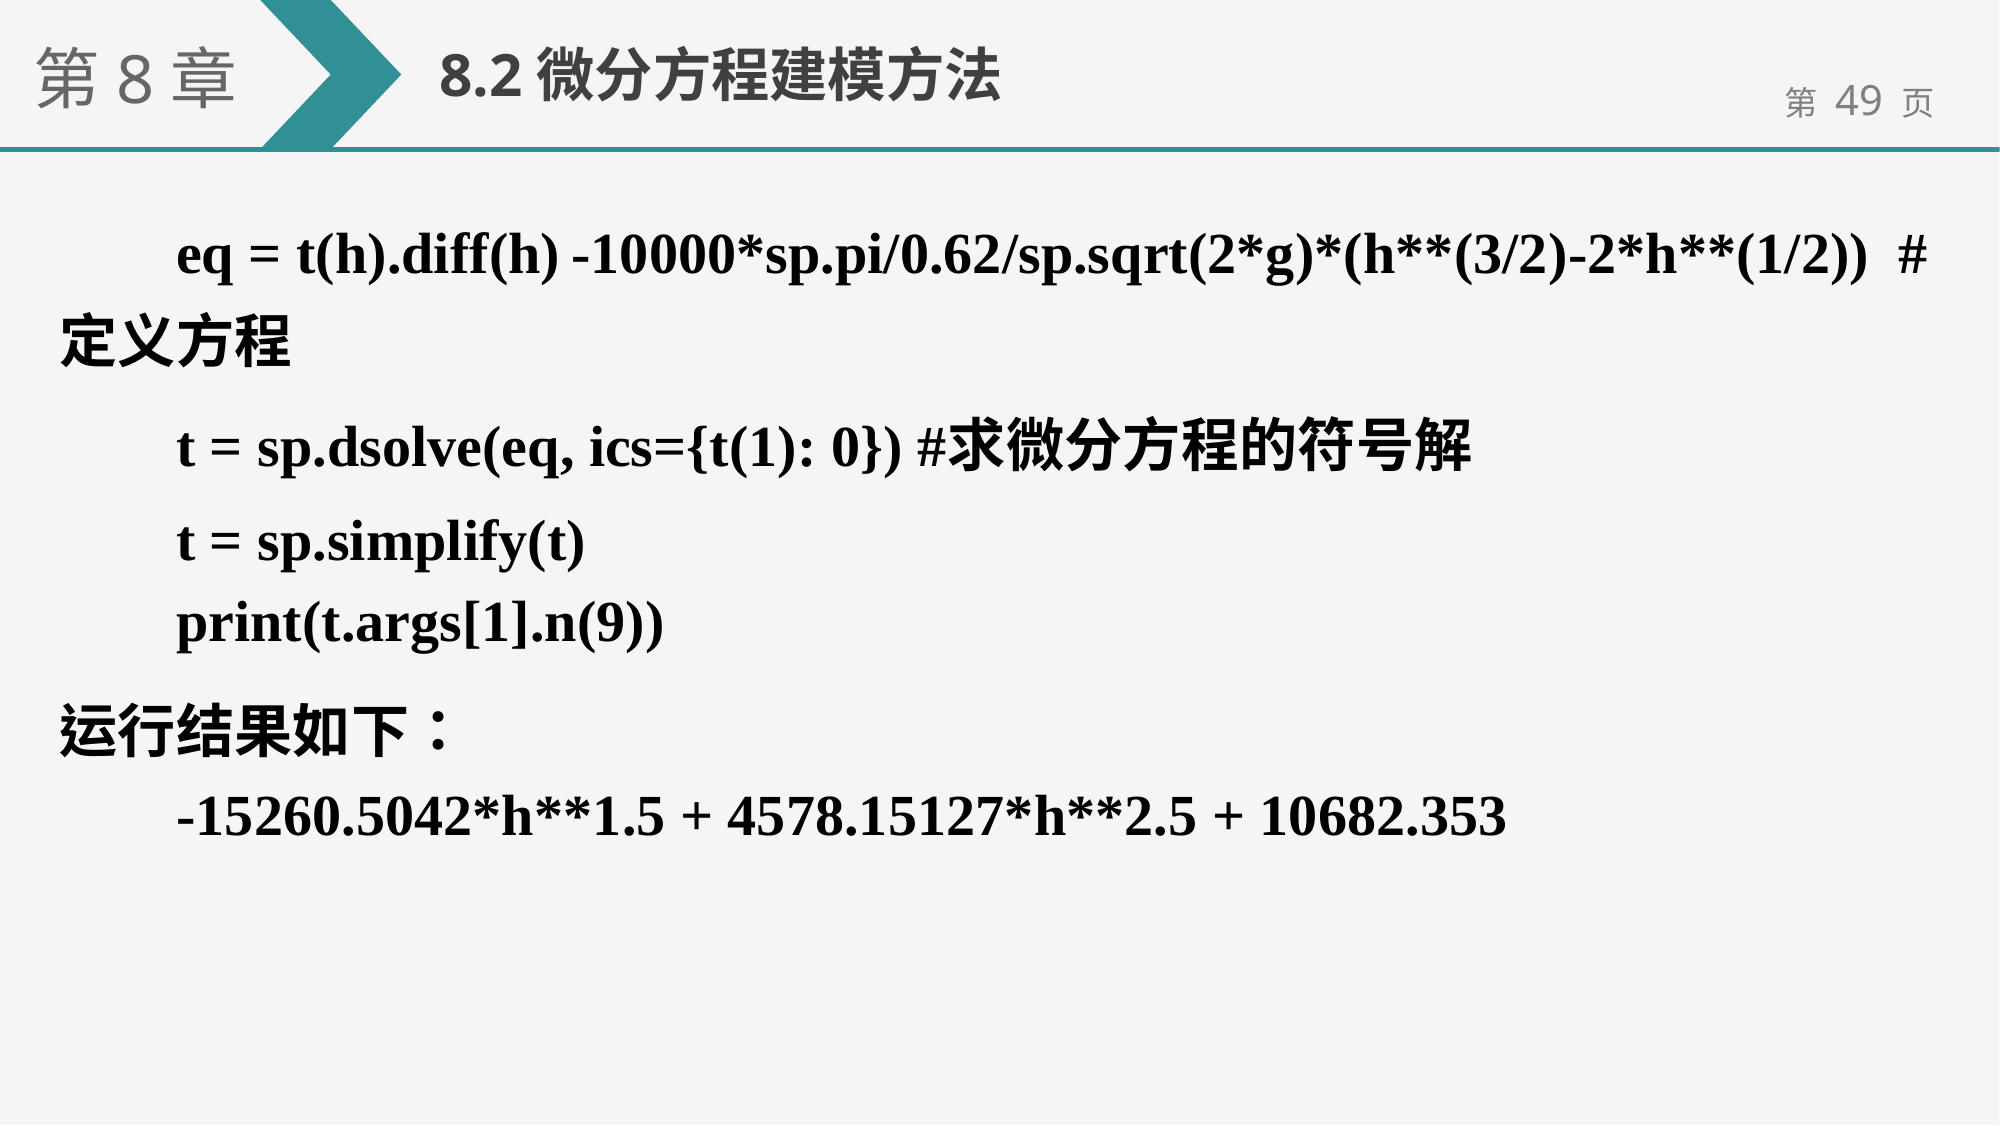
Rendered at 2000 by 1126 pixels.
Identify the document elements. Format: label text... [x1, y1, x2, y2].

text_box 第8章 [19, 29, 253, 125]
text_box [59, 218, 1953, 894]
text_box 8.2微分方程建模方法 [424, 31, 1366, 116]
text_box [258, 0, 403, 148]
